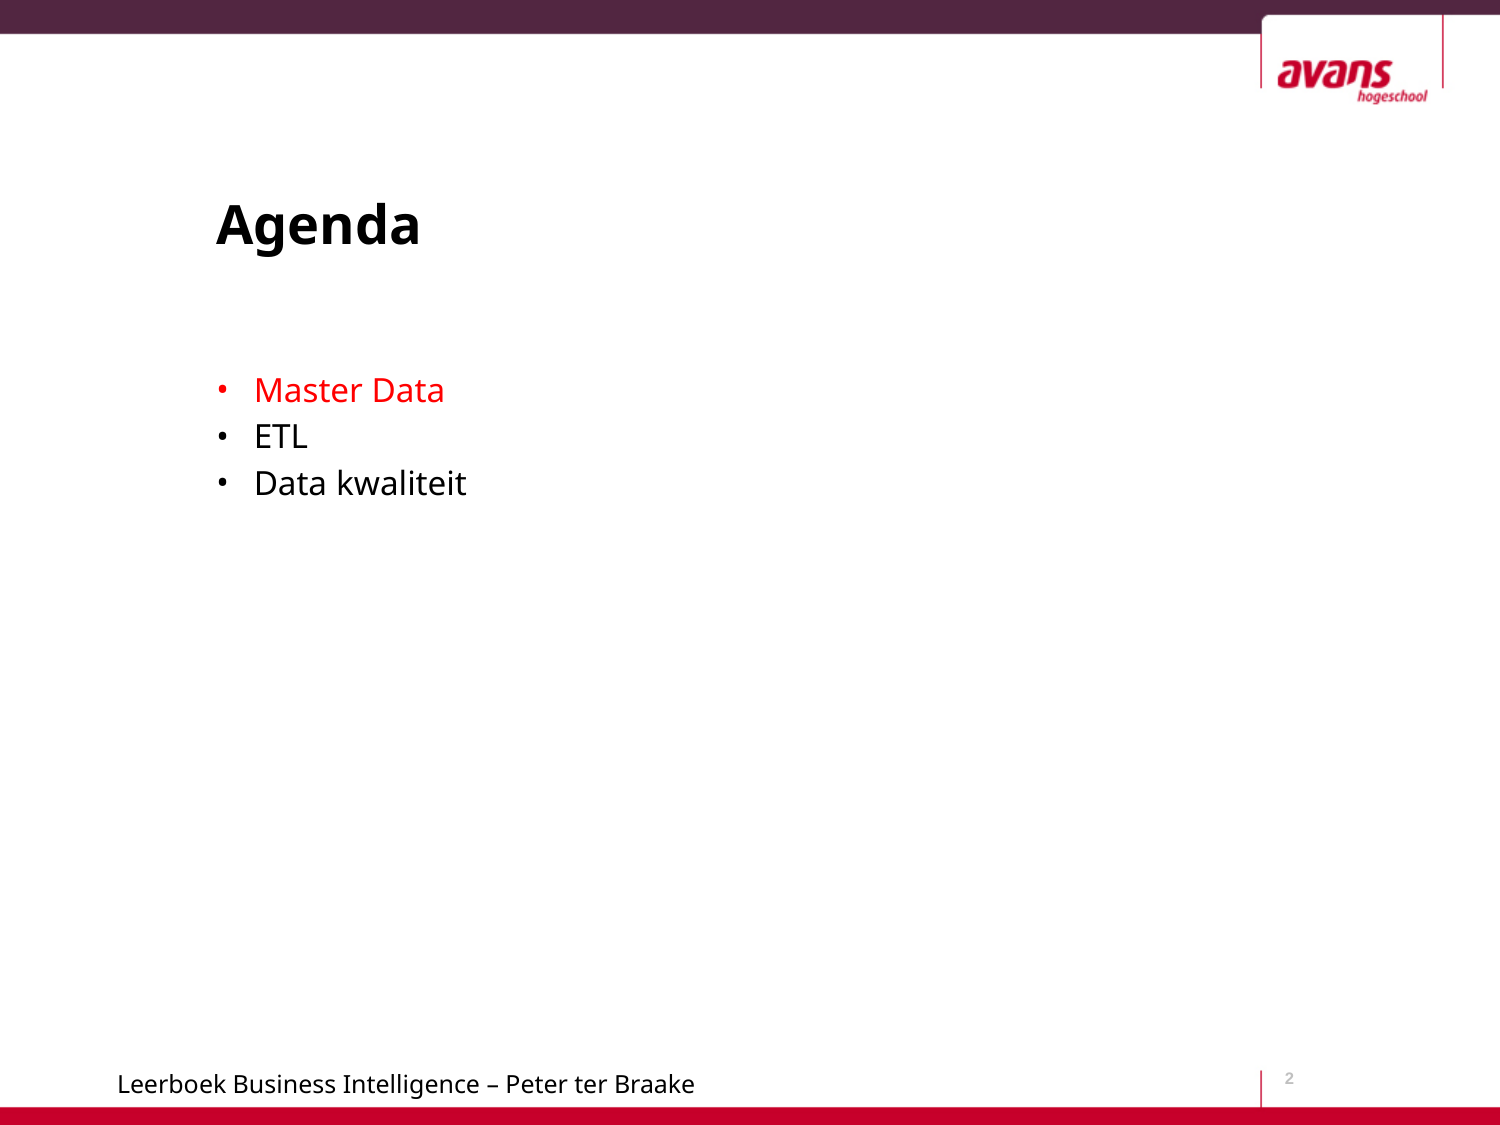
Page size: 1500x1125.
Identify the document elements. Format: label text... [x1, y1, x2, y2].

list Master Data ETL Data kwaliteit [201, 361, 1314, 964]
picture [0, 0, 1500, 1125]
slide_number 2 [1269, 1060, 1420, 1103]
title Agenda [201, 182, 1314, 329]
